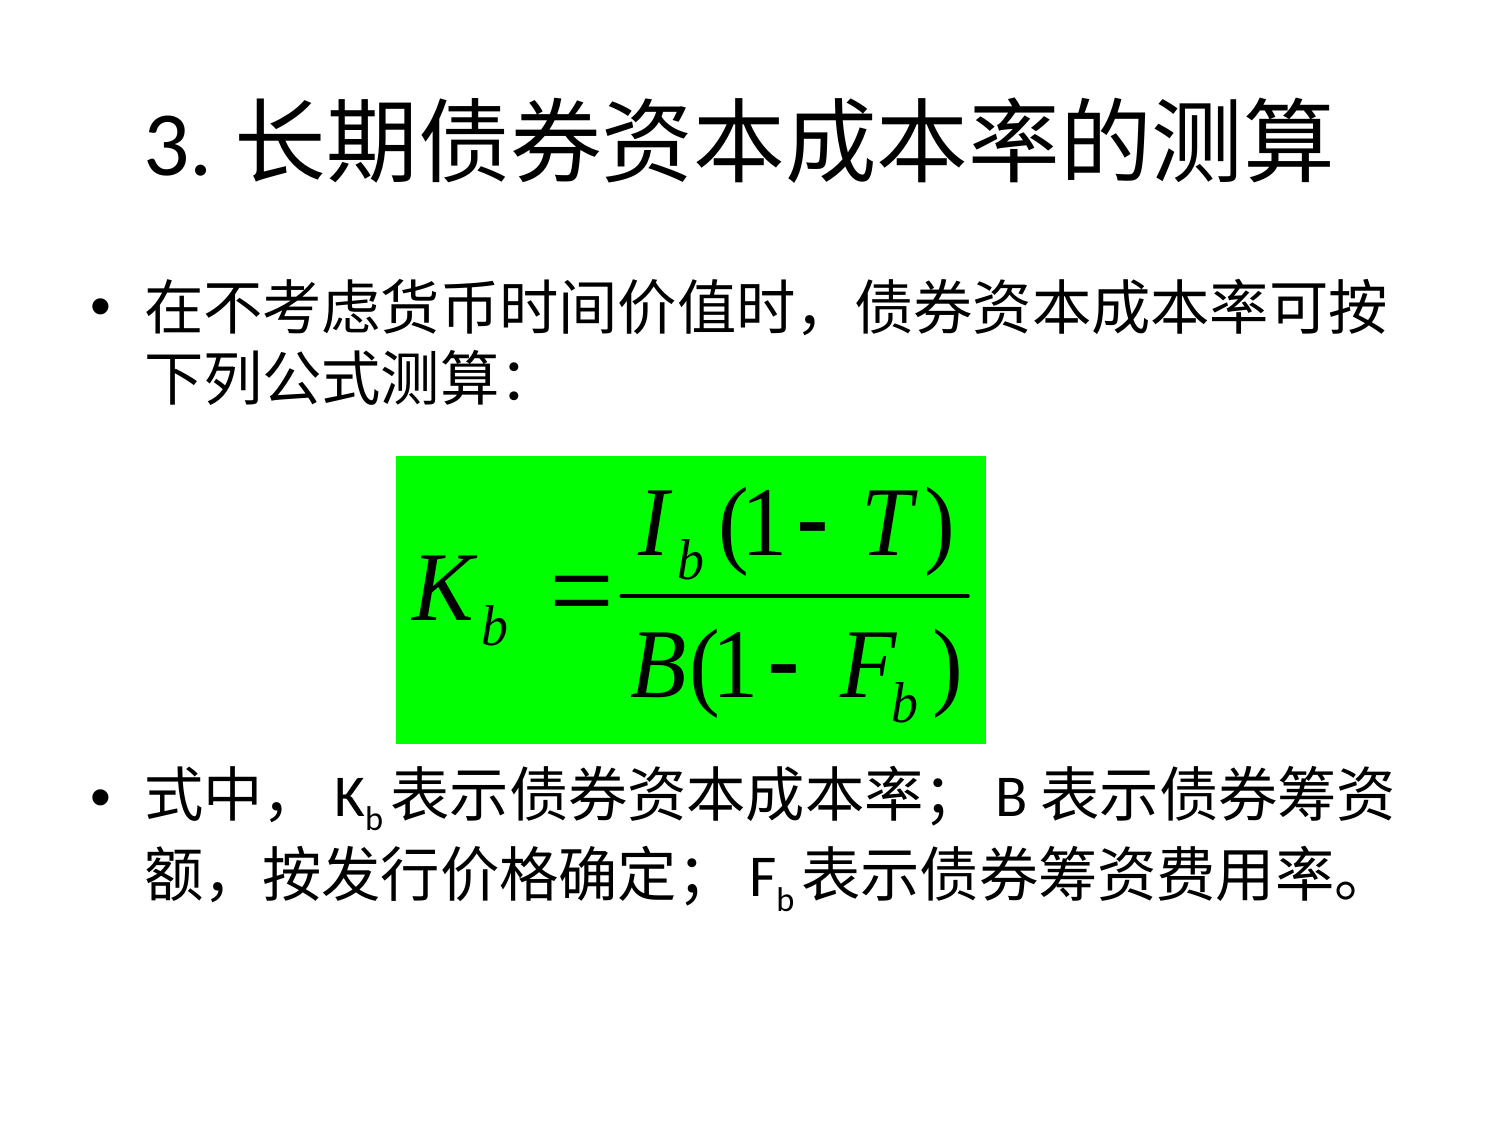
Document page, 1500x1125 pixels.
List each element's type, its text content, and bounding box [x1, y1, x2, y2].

title 3.长期债券资本成本率的测算 [75, 45, 1425, 233]
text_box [395, 455, 987, 744]
list 在不考虑货币时间价值时，债券资本成本率可按下列公式测算： 式中，Kb表示债券资本成本率；B表示债券筹资额，按发行价格确定；Fb表示债券筹资费用率。 [75, 262, 1425, 1005]
